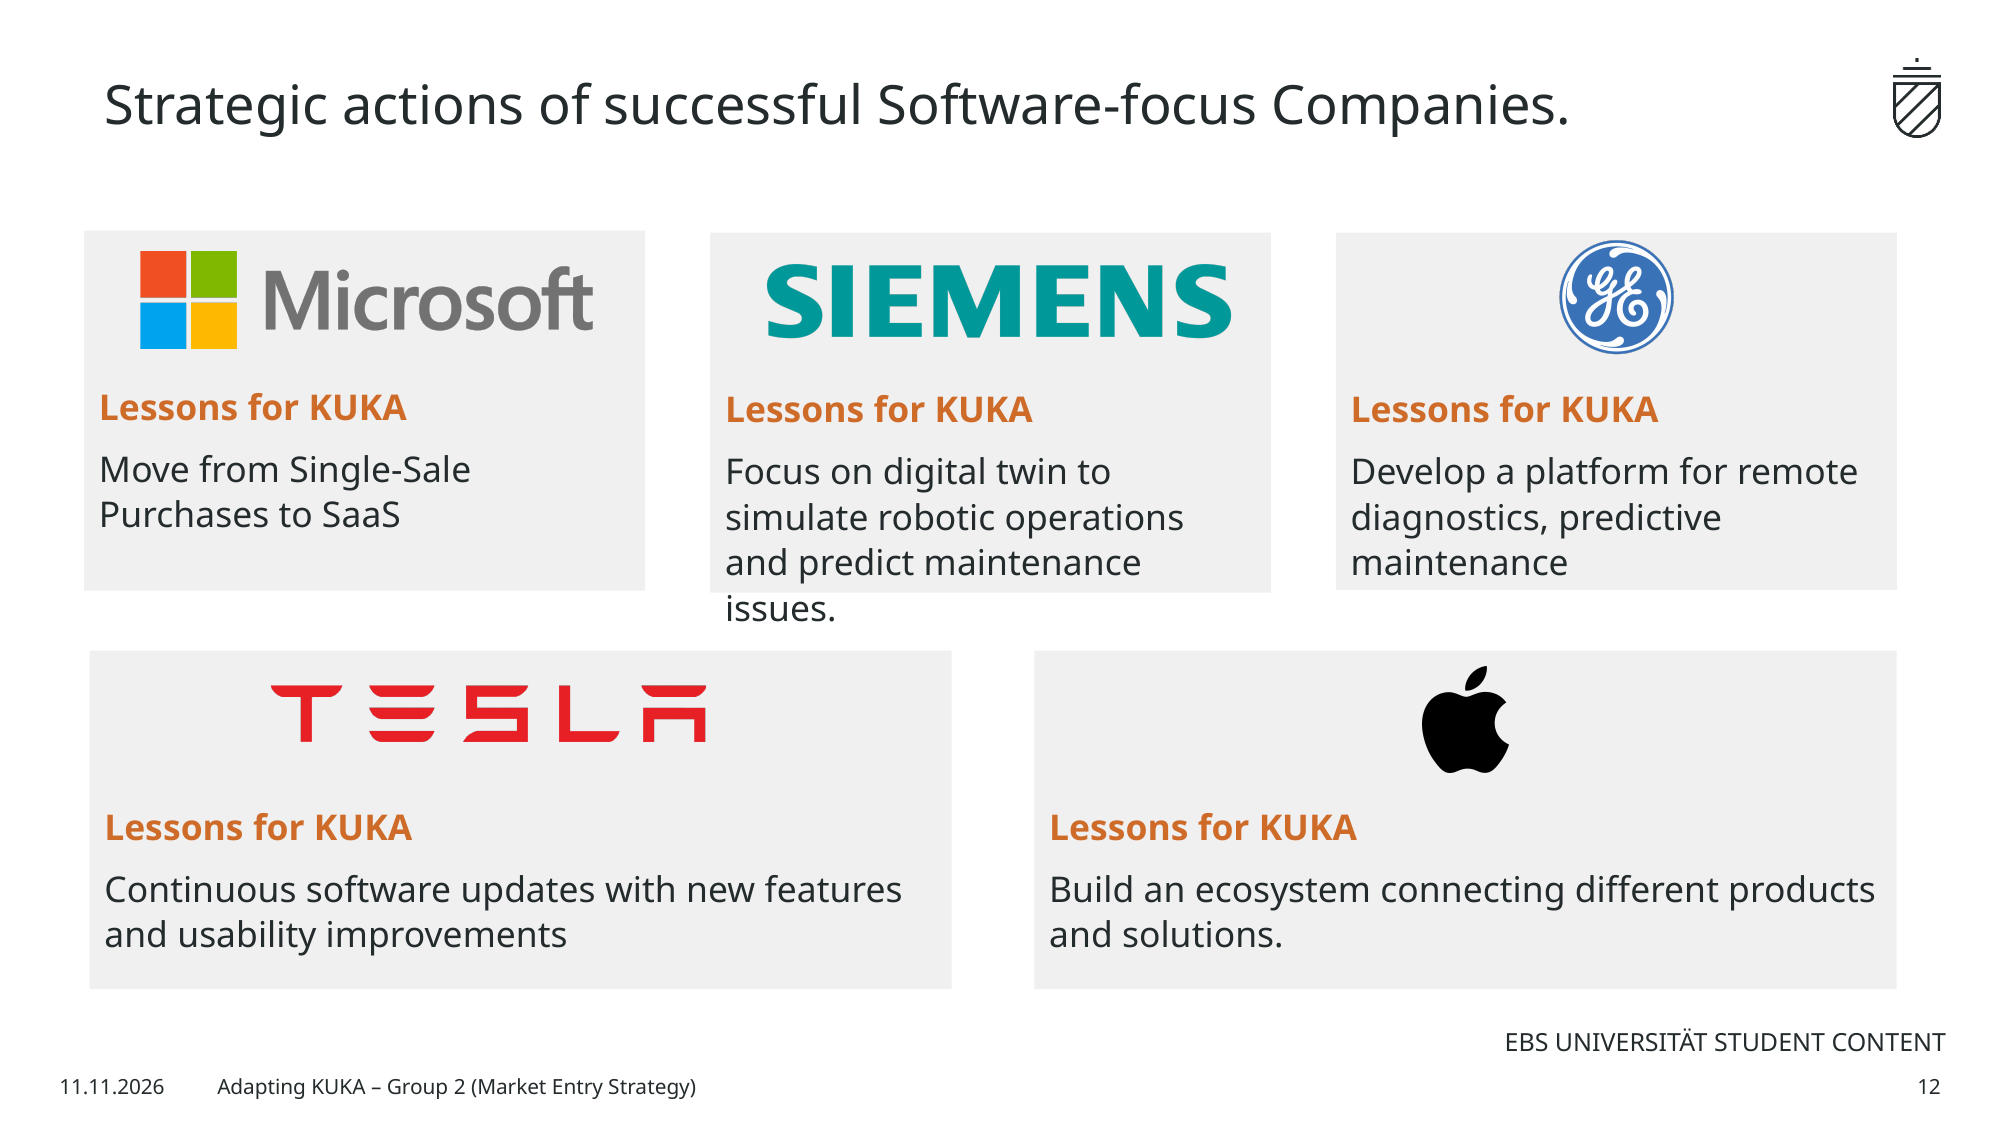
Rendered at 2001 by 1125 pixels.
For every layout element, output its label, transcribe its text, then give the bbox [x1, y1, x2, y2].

text_box Lessons for KUKA Move from Single-Sale Purchases to SaaS [84, 230, 646, 591]
picture [751, 242, 1249, 361]
picture [1558, 239, 1675, 356]
text_box Lessons for KUKA Develop a platform for remote diagnostics, predictive maintenance [1335, 232, 1897, 590]
picture [1422, 666, 1509, 773]
text_box Lessons for KUKA Build an ecosystem connecting different products and solutions. [1034, 650, 1897, 990]
picture [140, 251, 593, 349]
text_box Lessons for KUKA Continuous software updates with new features and usability improvements [89, 650, 952, 990]
slide_number 12 [1837, 1066, 1956, 1114]
title Strategic actions of successful Software-focus Companies. [89, 57, 1956, 223]
footer Adapting KUKA – Group 2 (Market Entry Strategy) [202, 1066, 1797, 1114]
text_box Lessons for KUKA Focus on digital twin to simulate robotic operations and predict maintenance issues. [710, 232, 1271, 593]
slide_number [44, 1066, 192, 1114]
picture [270, 667, 707, 742]
